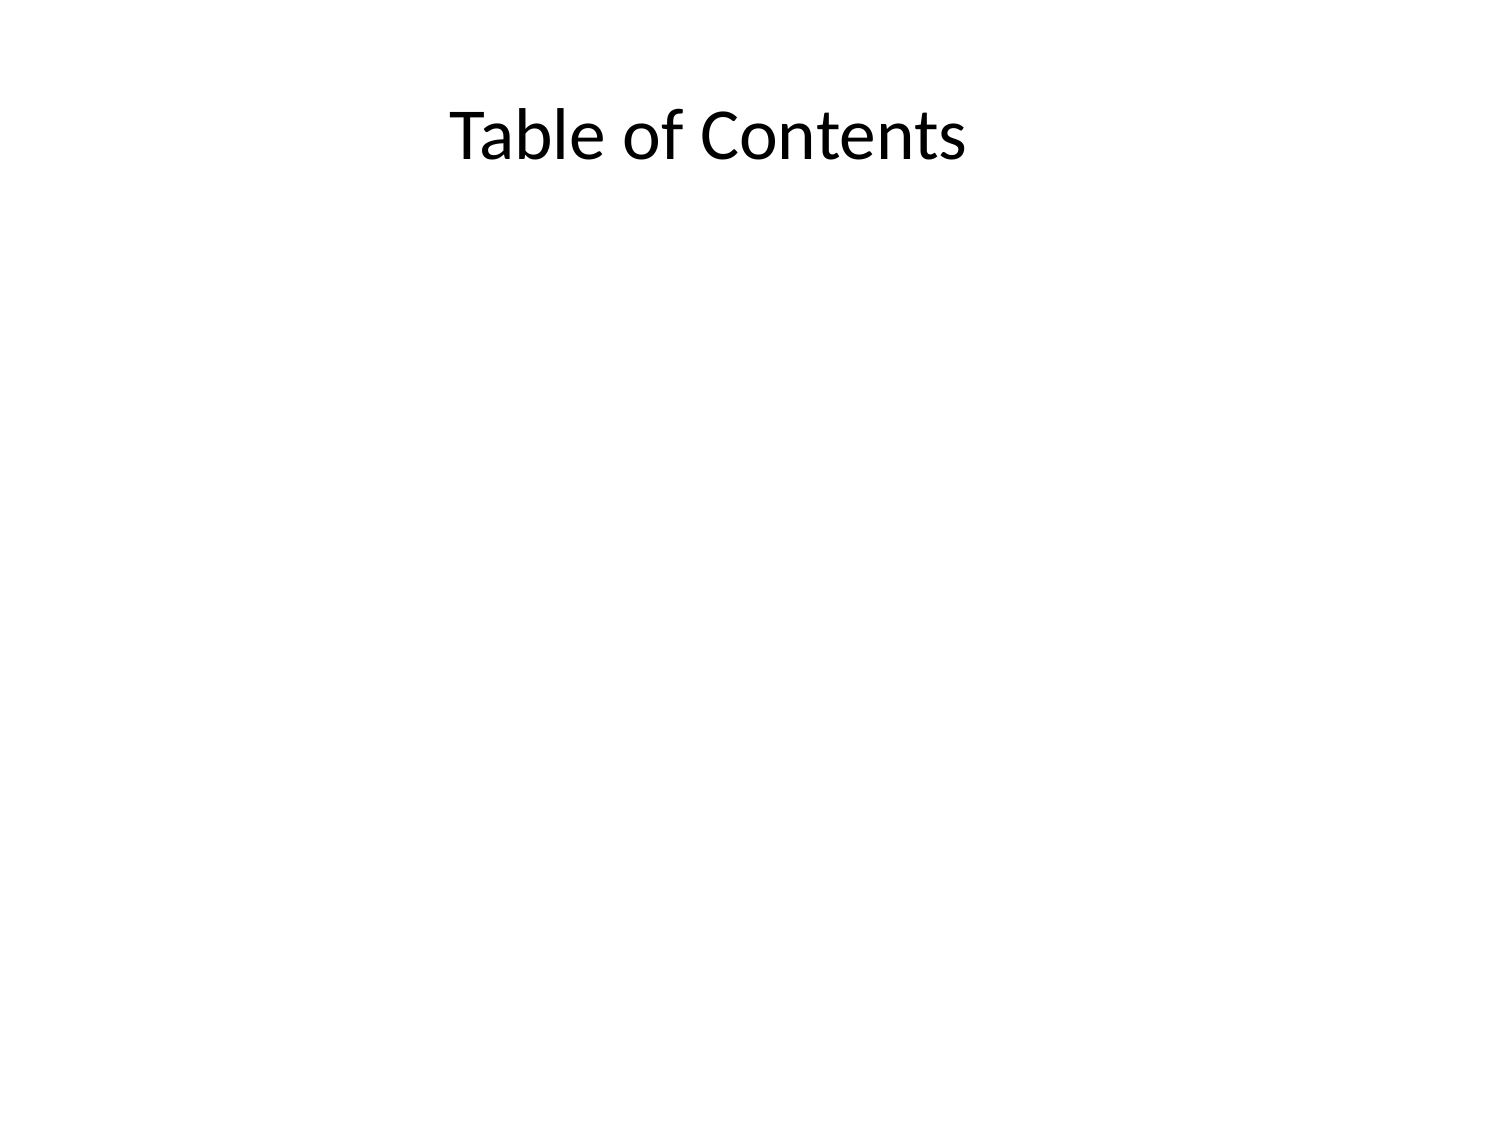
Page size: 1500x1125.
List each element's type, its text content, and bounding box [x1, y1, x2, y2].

title Table of Contents [265, 78, 1152, 183]
